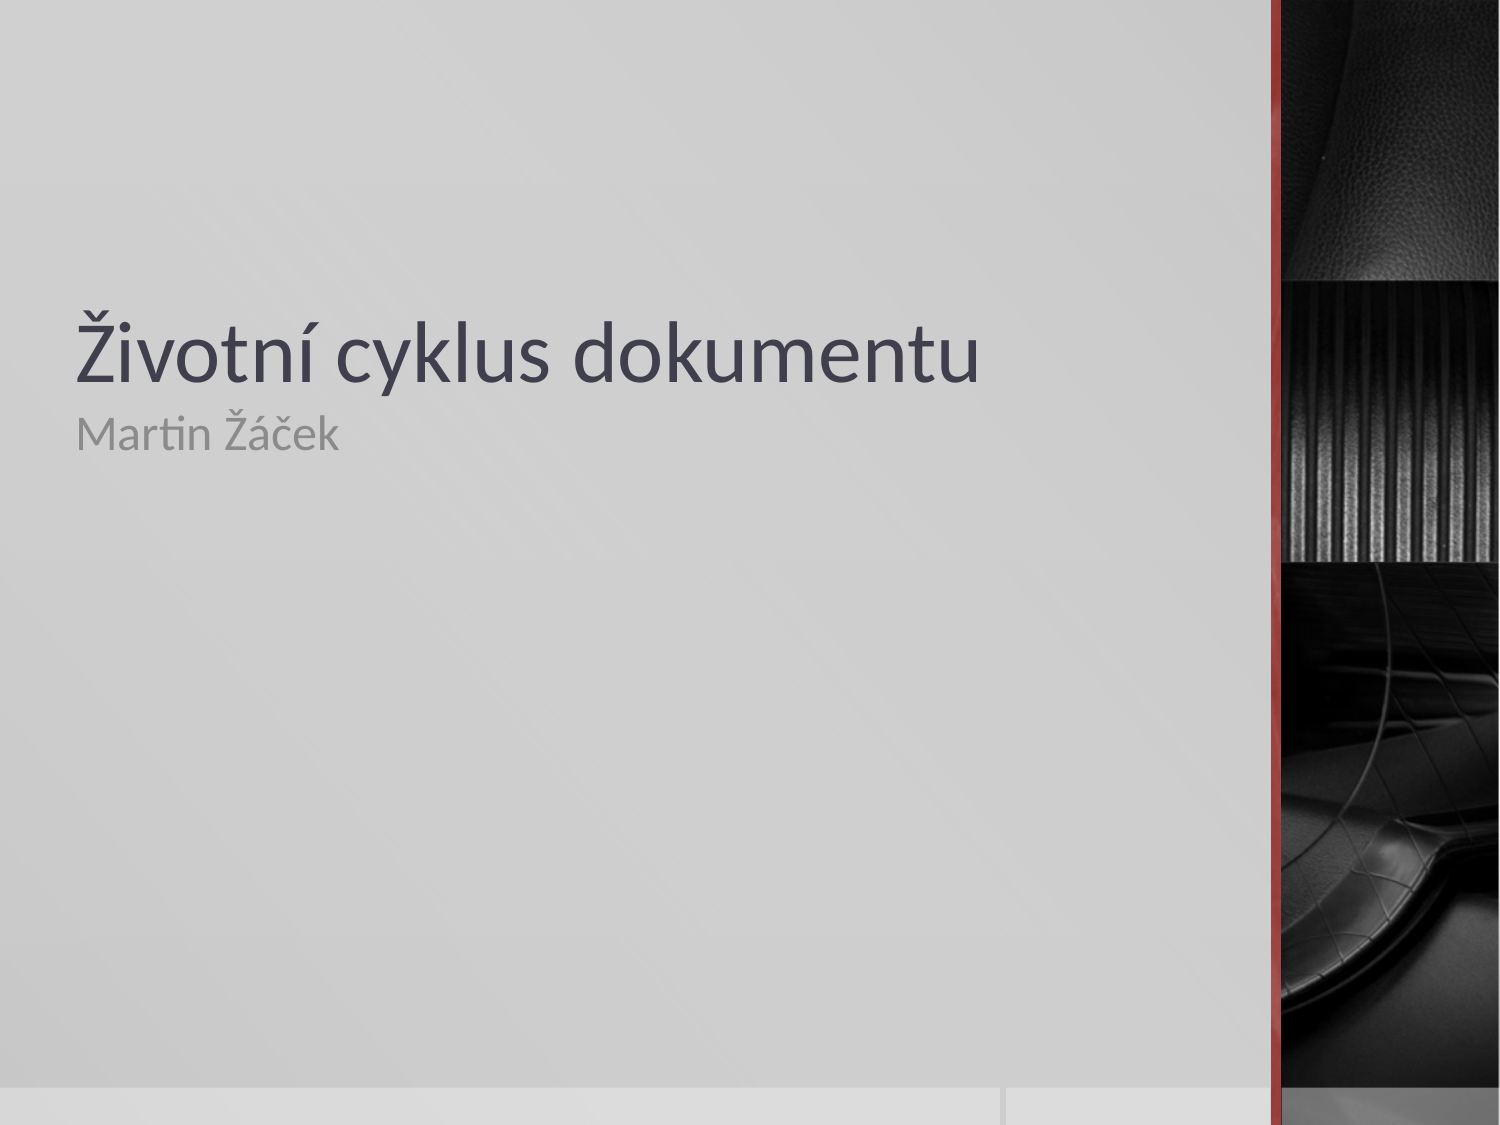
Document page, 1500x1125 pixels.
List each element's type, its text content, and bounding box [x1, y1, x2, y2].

picture [1281, 0, 1500, 1087]
subtitle Martin Žáček [75, 399, 1188, 525]
title Životní cyklus dokumentu [75, 224, 1188, 399]
